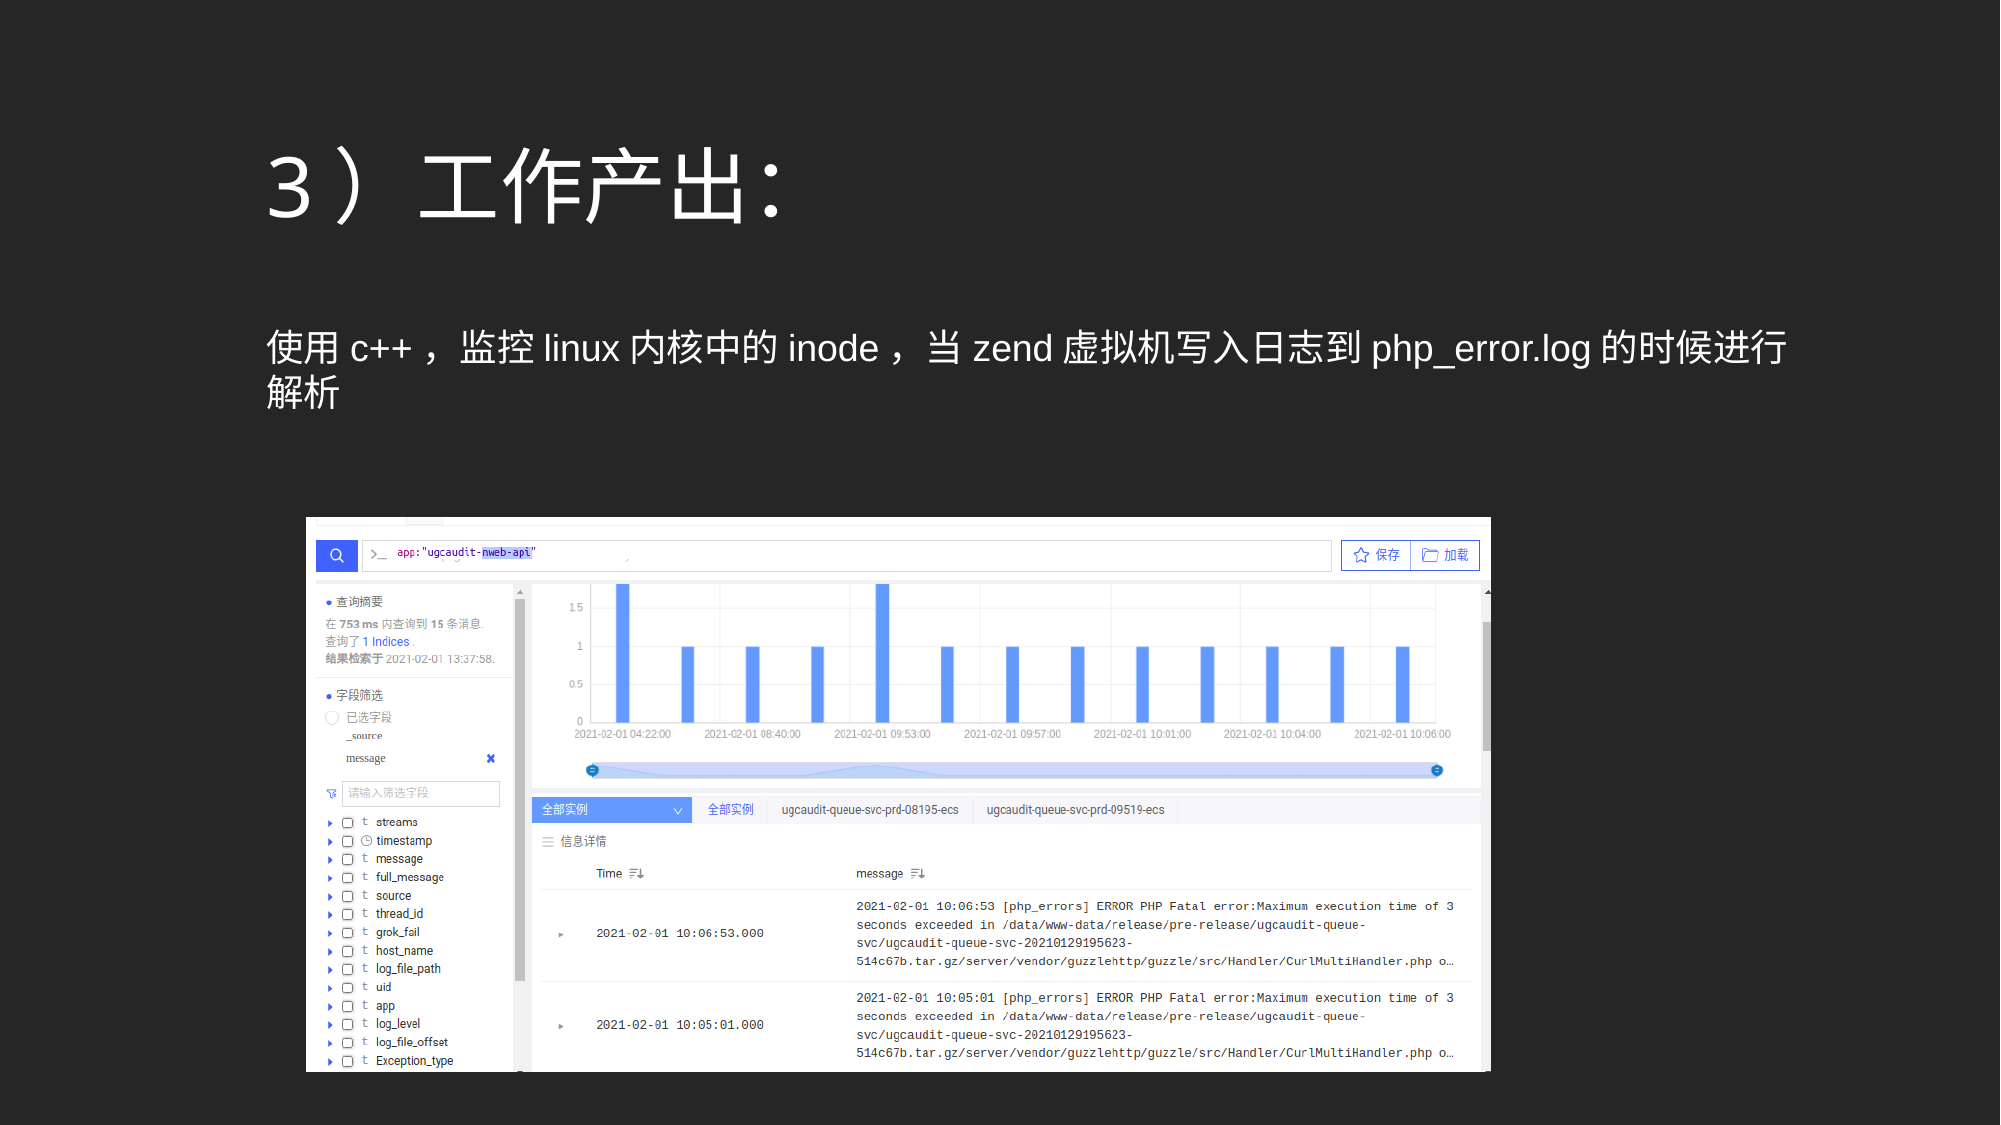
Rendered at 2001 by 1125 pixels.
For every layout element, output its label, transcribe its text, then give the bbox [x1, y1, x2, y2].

picture [306, 517, 1491, 1072]
text_box 3）工作产出： 使用c++，监控linux内核中的inode，当zend虚拟机写入日志到php_error.log的时候进行解析 [251, 126, 1831, 1072]
